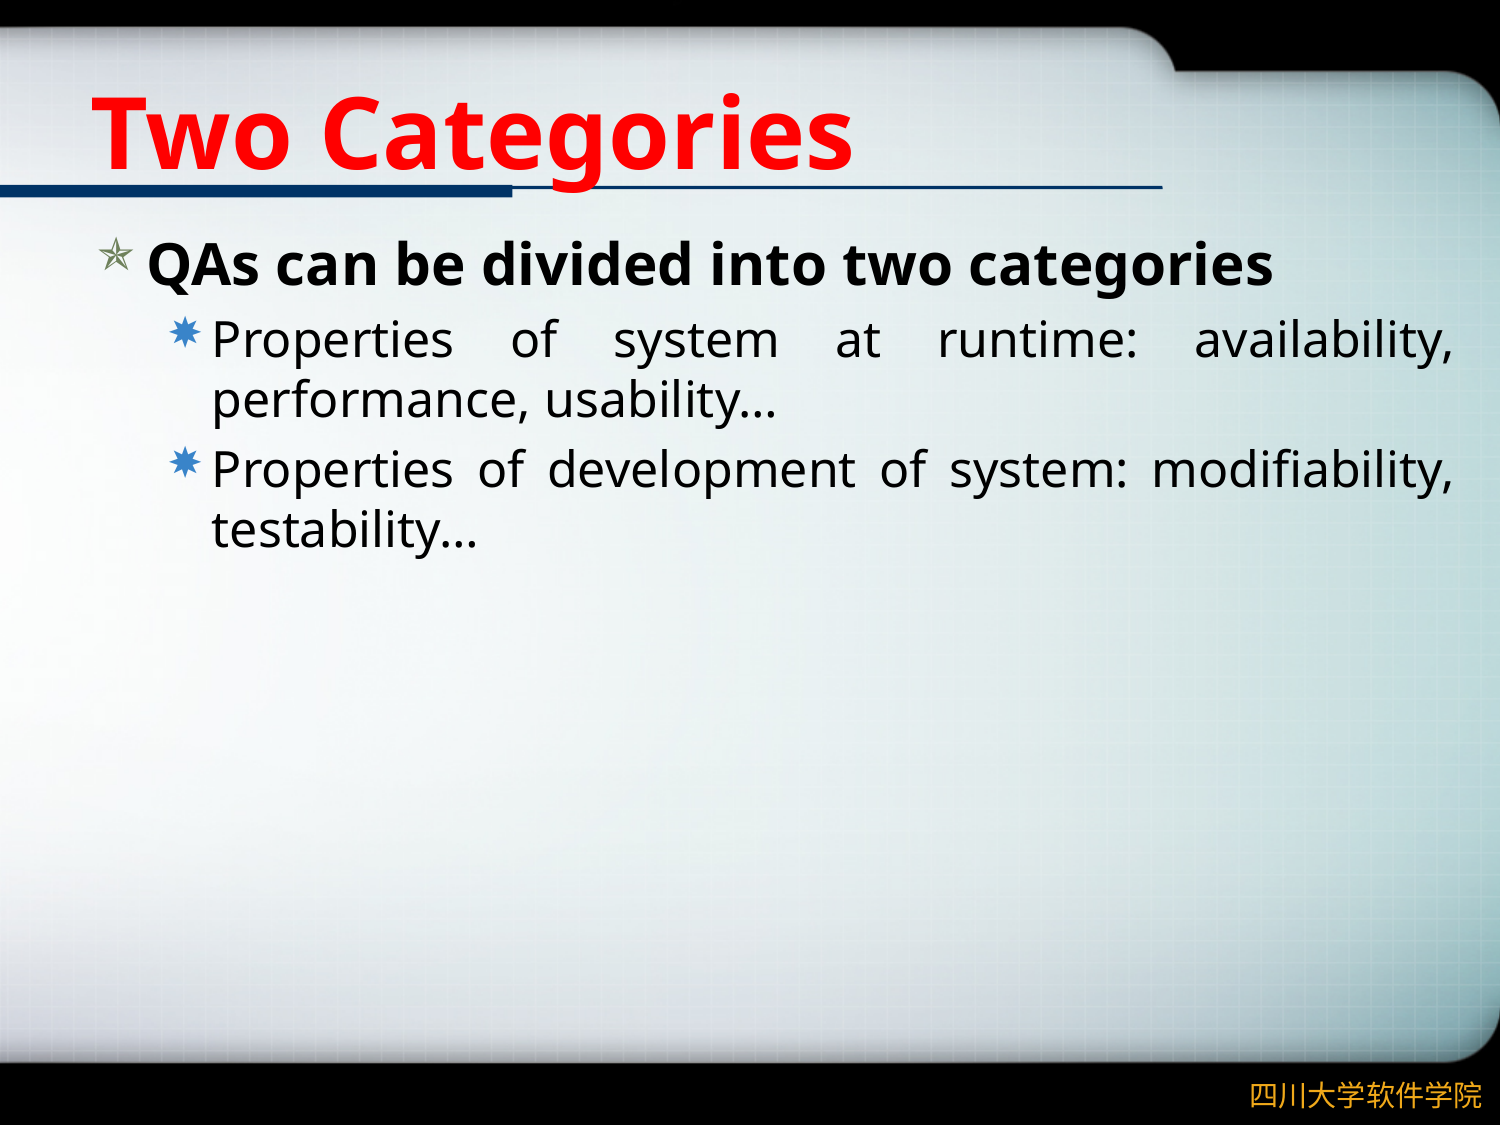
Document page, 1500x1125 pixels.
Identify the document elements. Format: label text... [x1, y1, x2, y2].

title Two Categories [75, 78, 1500, 180]
picture [0, 0, 1500, 1125]
list QAs can be divided into two categories Properties of system at runtime: availability, performance, usability… Properties of development of system: modifiability, testability… [75, 219, 1471, 1059]
